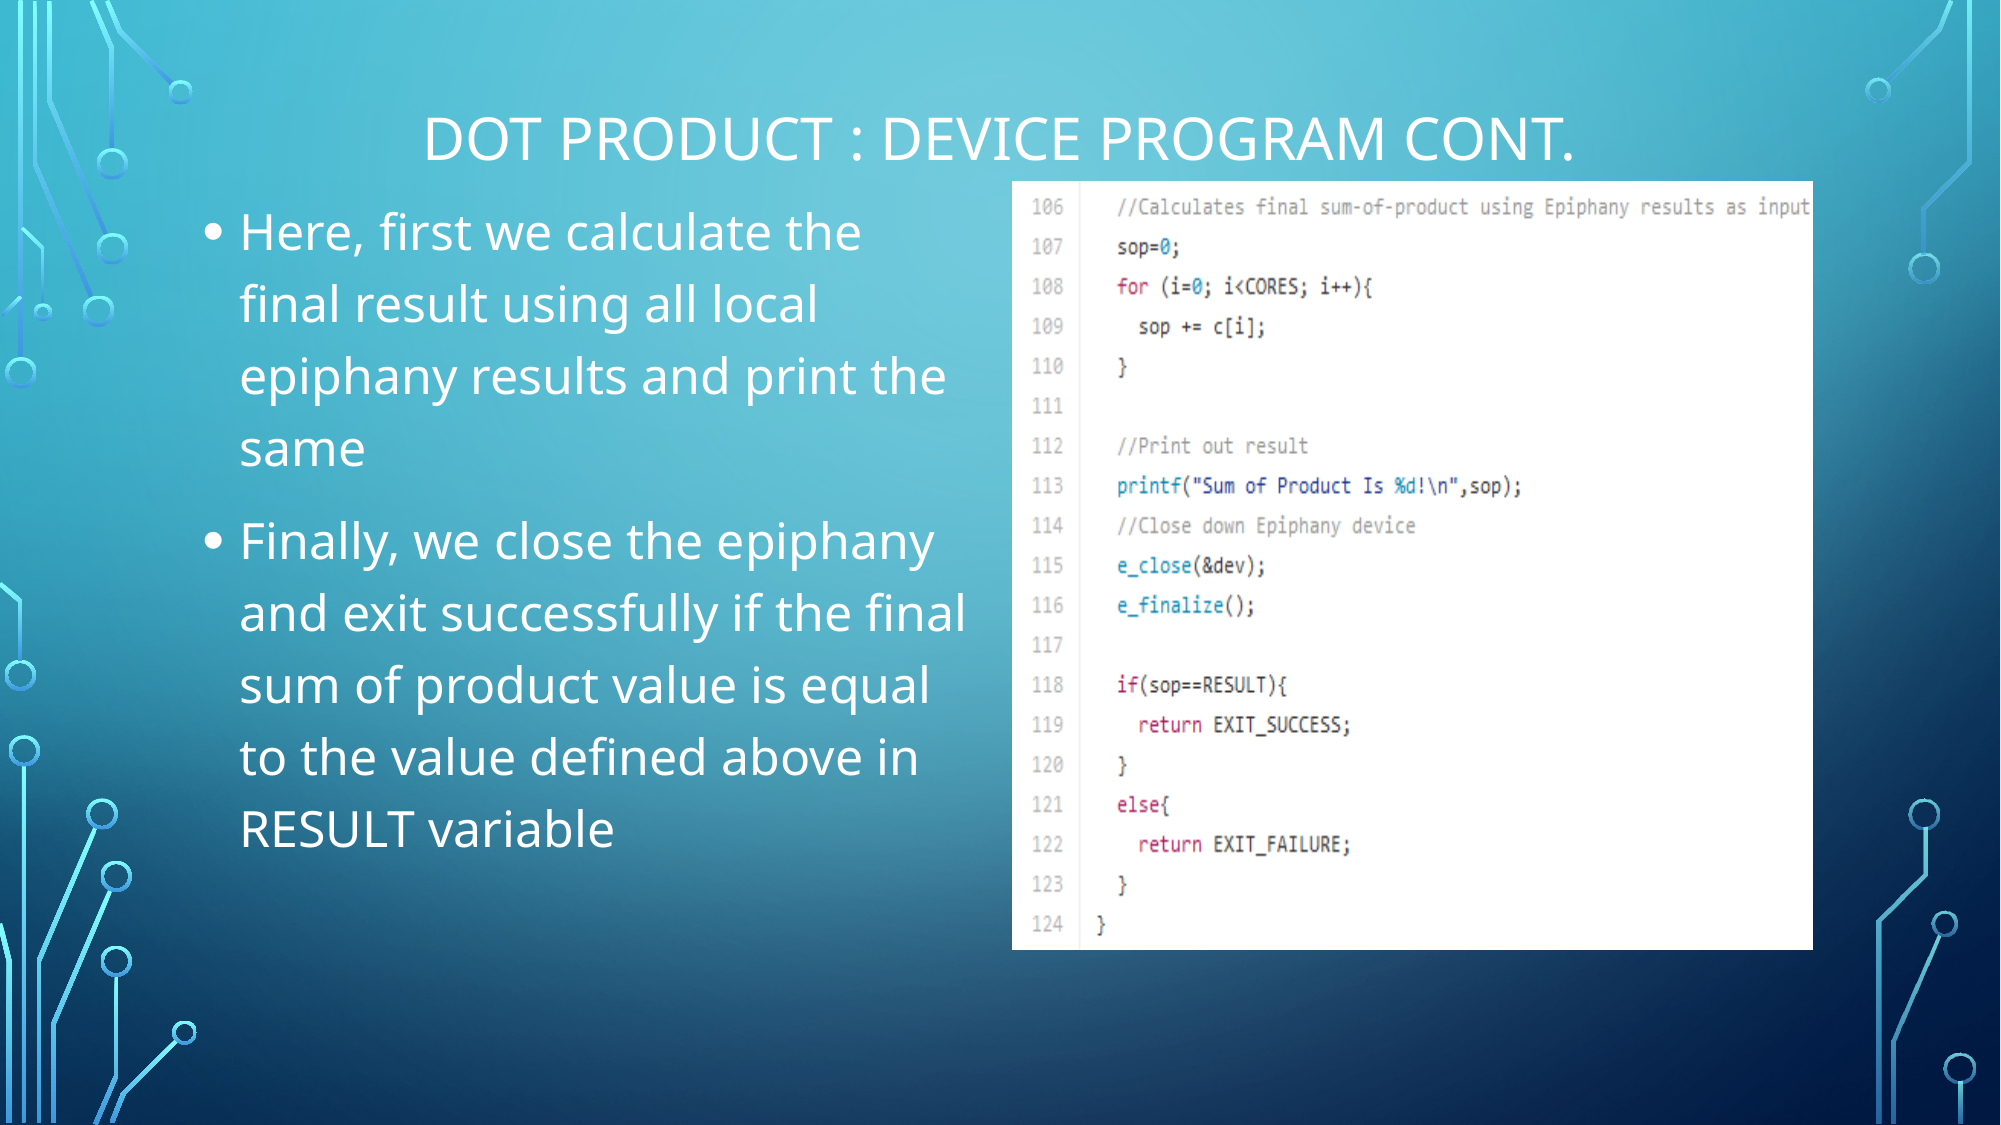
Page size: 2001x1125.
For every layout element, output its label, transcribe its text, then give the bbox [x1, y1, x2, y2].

title Dot product : Device program cont. [187, 101, 1813, 182]
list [1012, 180, 1813, 951]
list Here, first we calculate the final result using all local epiphany results and print the same Finally, we close the epiphany and exit successfully if the final sum of product value is equal to the value defined above in RESULT variable [187, 181, 988, 950]
